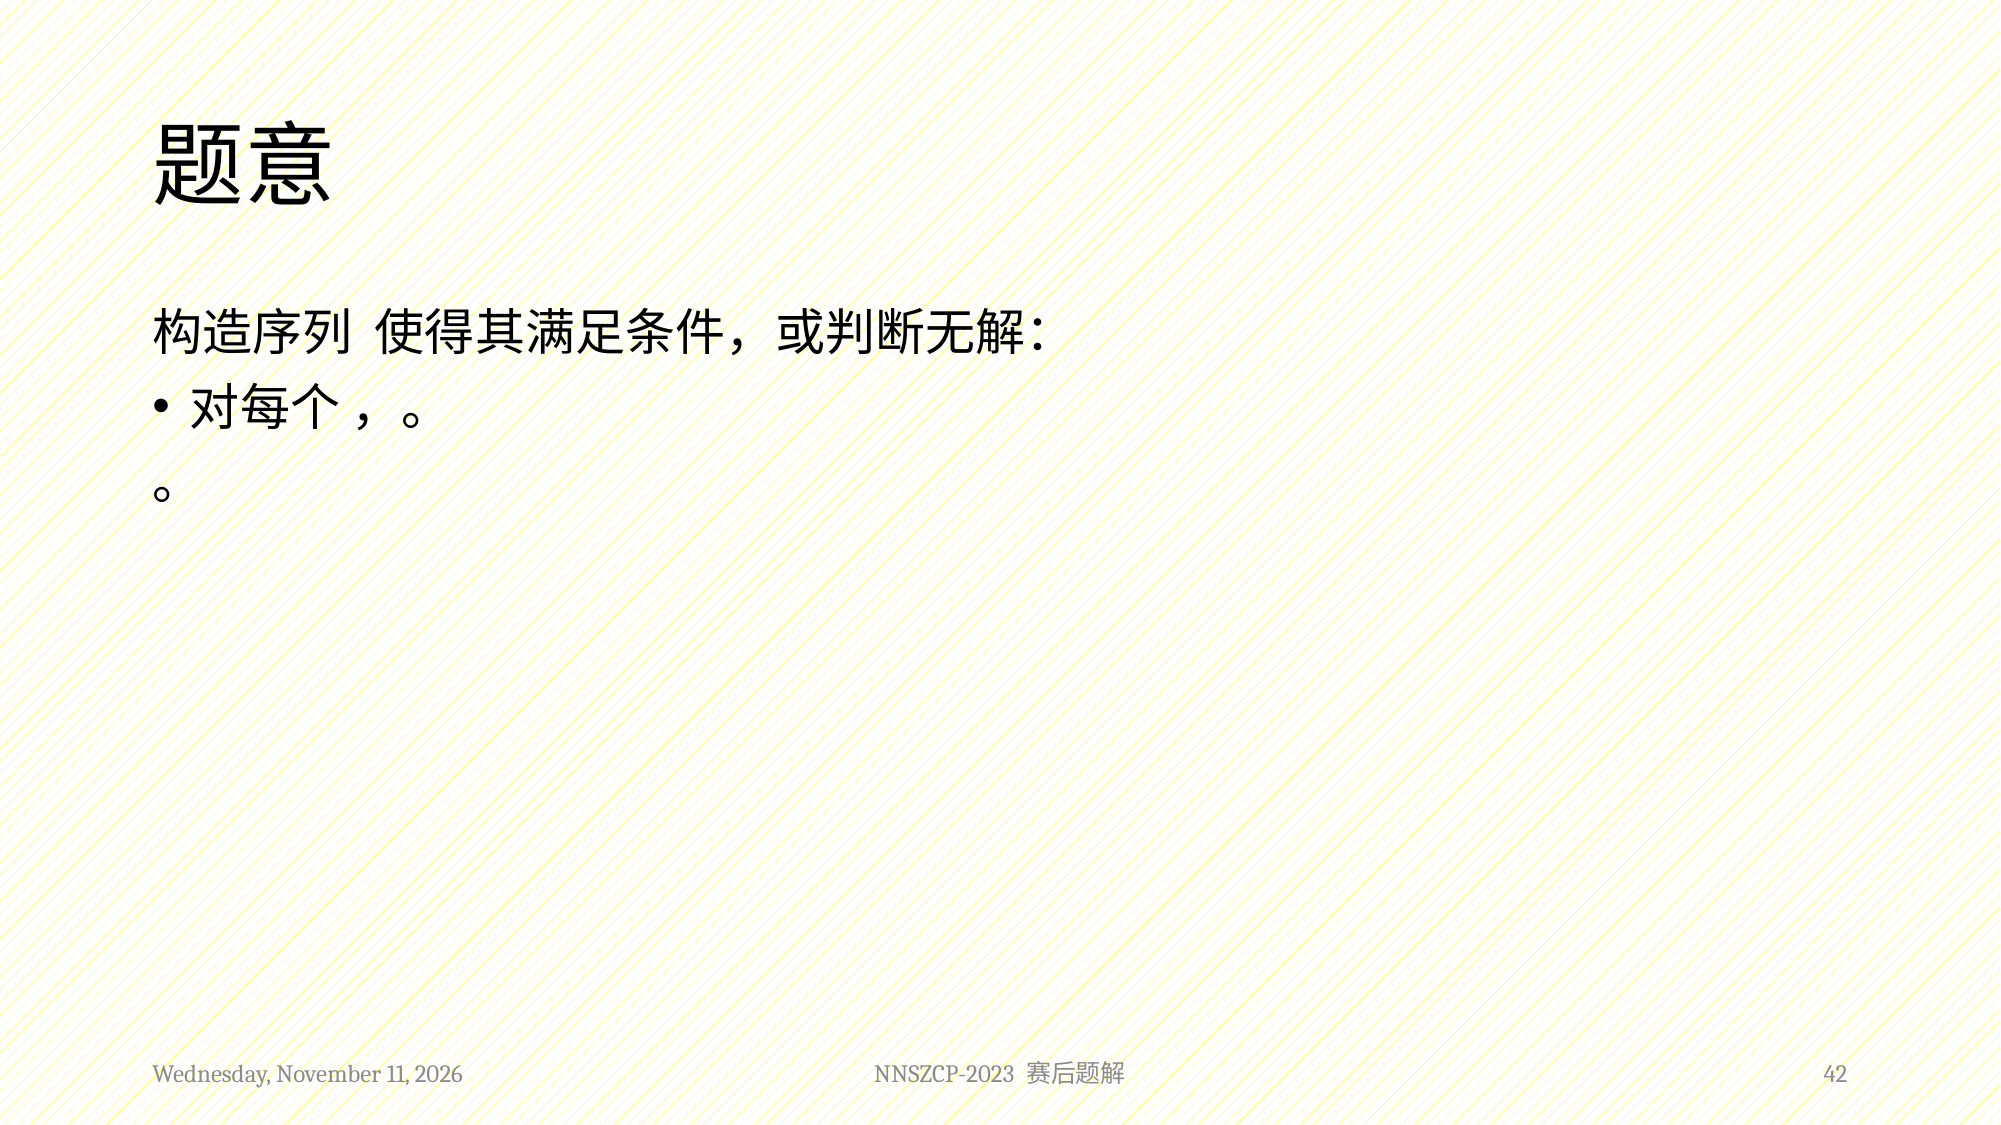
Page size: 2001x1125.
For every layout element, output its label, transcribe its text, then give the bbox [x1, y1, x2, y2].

title 题意 [137, 59, 1863, 278]
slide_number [137, 1042, 588, 1103]
footer NNSZCP-2023 赛后题解 [662, 1042, 1338, 1103]
slide_number 42 [1412, 1042, 1863, 1103]
